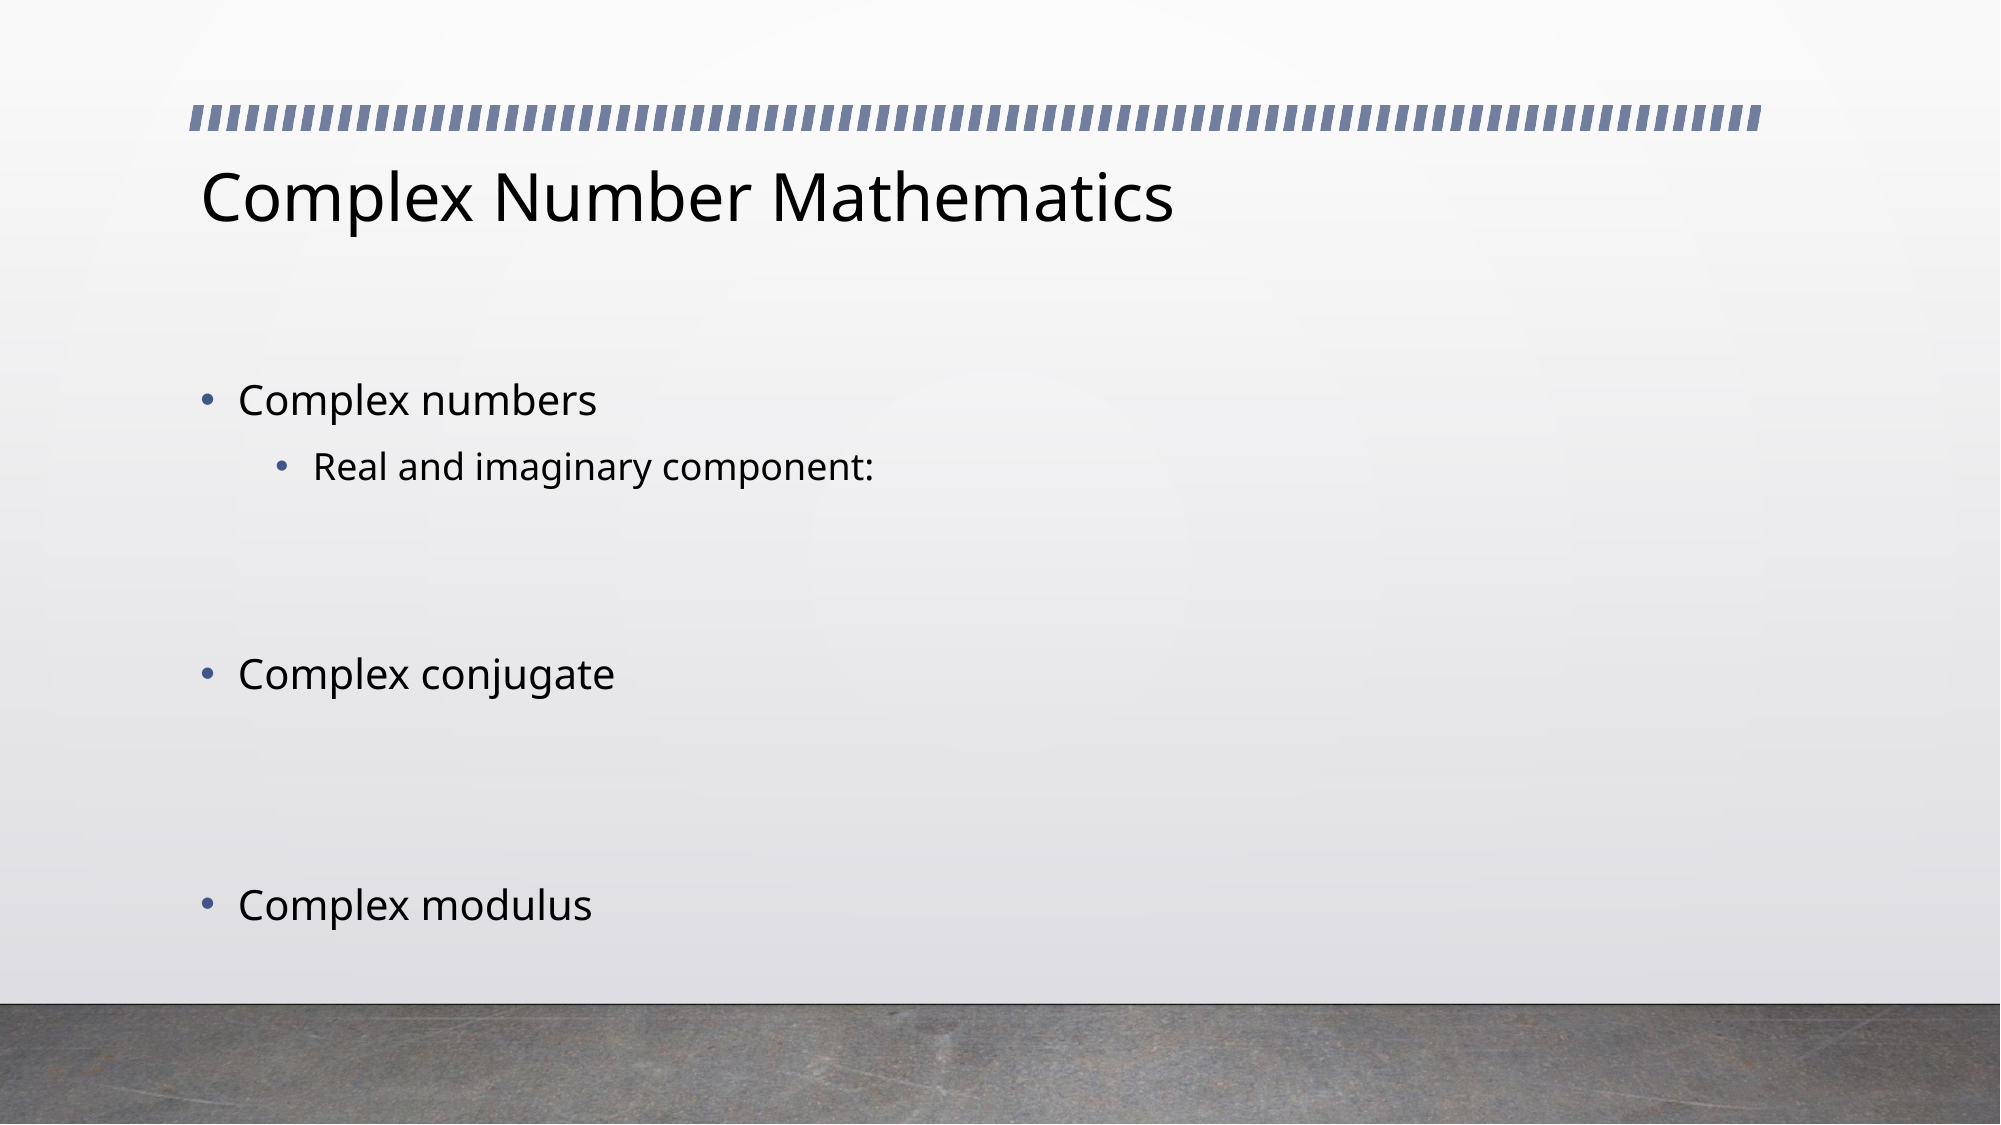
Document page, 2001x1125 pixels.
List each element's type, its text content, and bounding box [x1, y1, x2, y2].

title Complex Number Mathematics [185, 156, 1761, 329]
picture [0, 1004, 2000, 1124]
